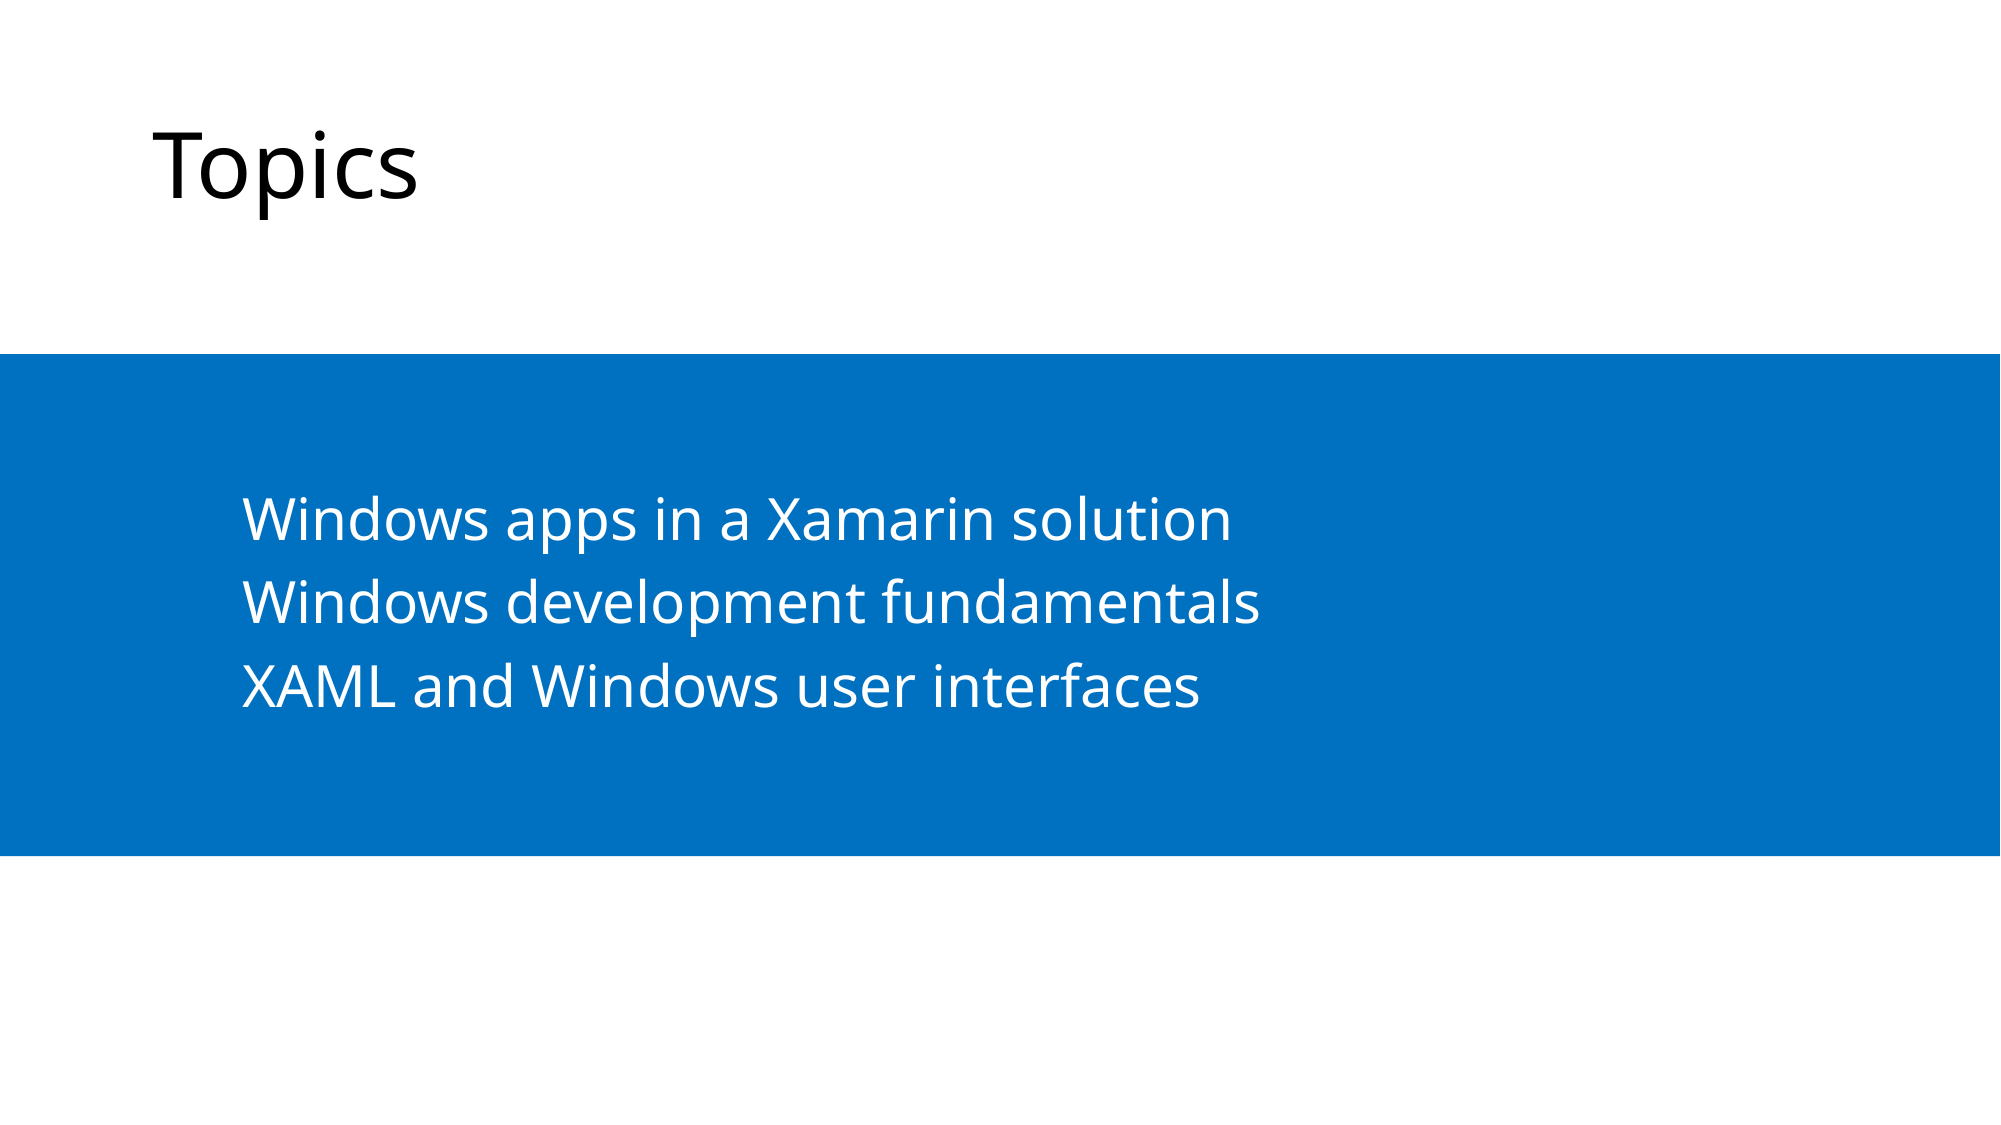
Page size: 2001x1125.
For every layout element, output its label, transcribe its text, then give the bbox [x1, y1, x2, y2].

title Topics [137, 59, 1863, 278]
list Windows apps in a Xamarin solution Windows development fundamentals XAML and Windows user interfaces [227, 354, 1773, 857]
